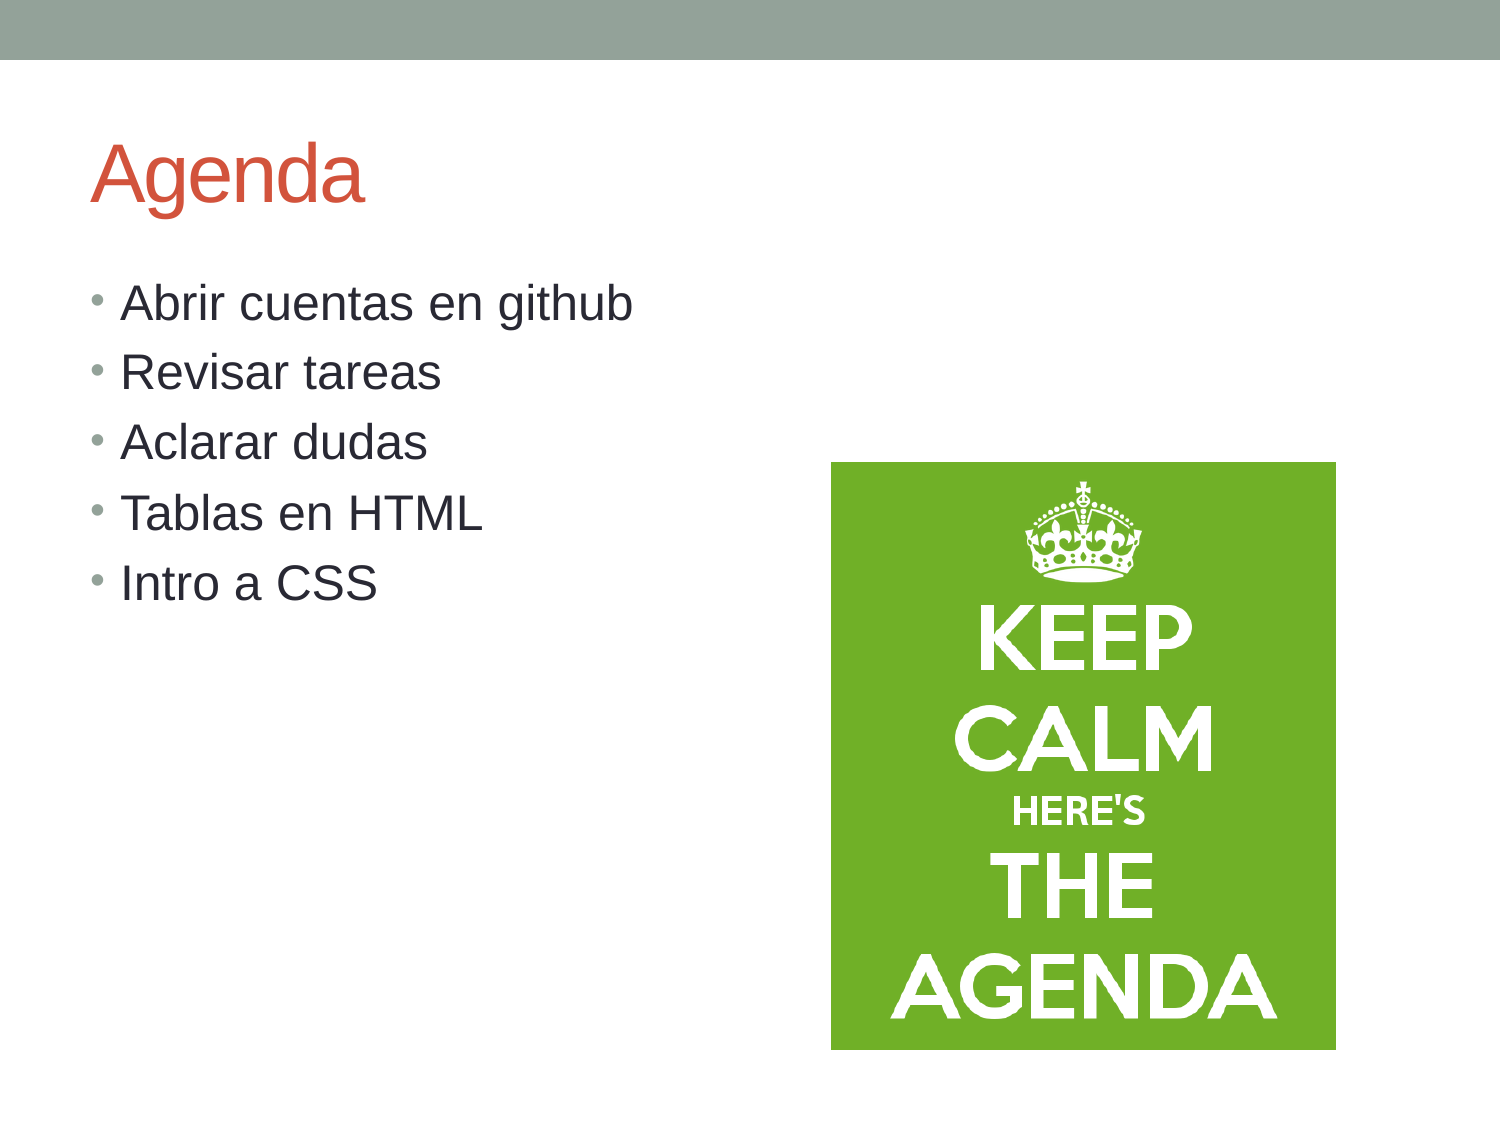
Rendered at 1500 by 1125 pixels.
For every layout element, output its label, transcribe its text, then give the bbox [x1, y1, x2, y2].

title Agenda [75, 87, 1425, 250]
picture [831, 462, 1336, 1051]
list Abrir cuentas en github Revisar tareas Aclarar dudas Tablas en HTML Intro a CSS [75, 262, 1425, 1063]
